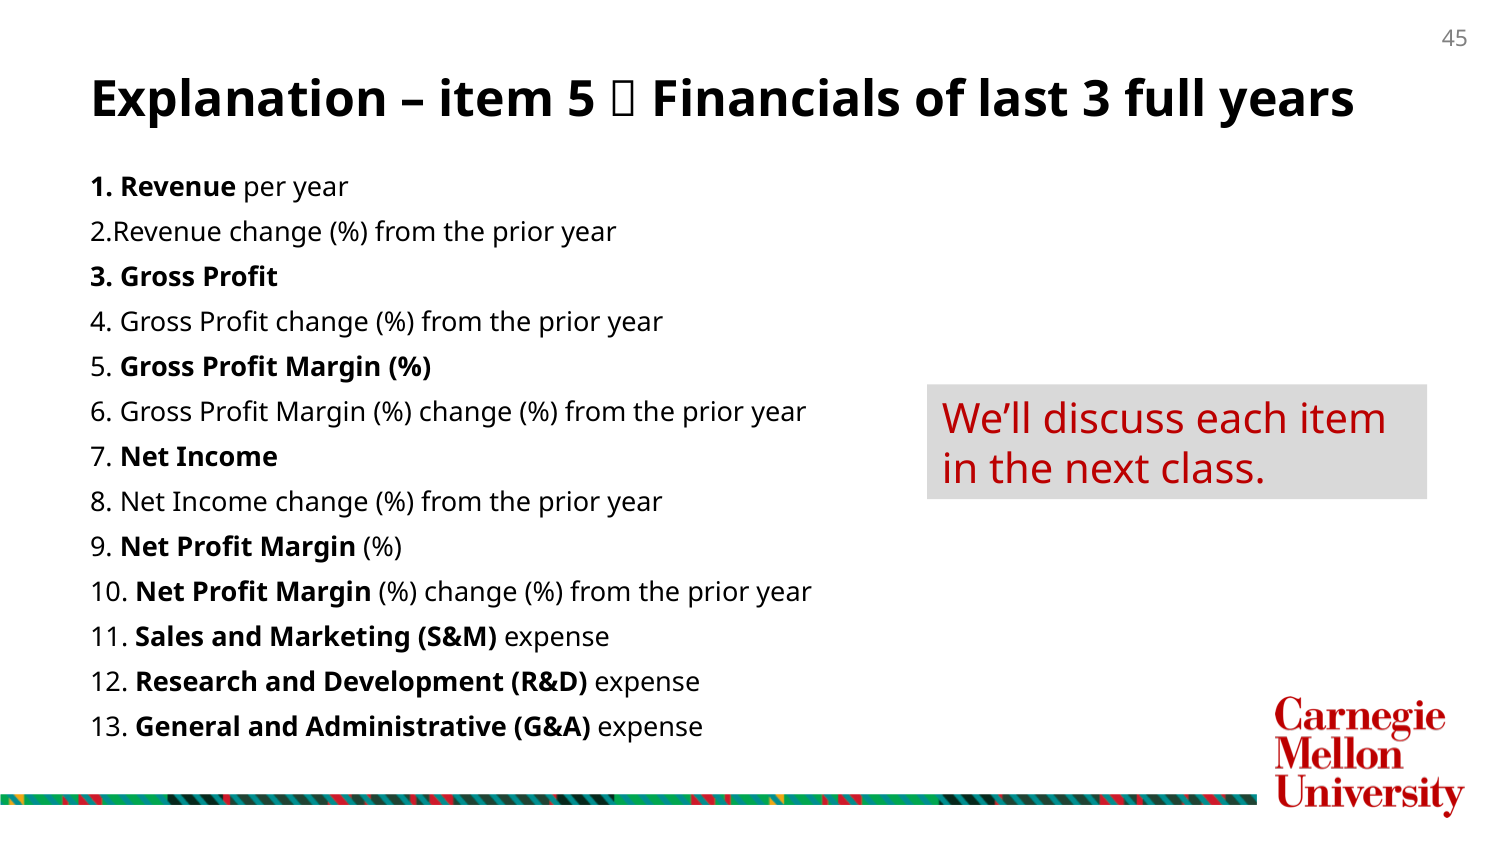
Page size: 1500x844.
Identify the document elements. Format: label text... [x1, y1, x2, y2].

list Revenue per year Revenue change (%) from the prior year Gross Profit Gross Profit change (%) from the prior year Gross Profit Margin (%) Gross Profit Margin (%) change (%) from the prior year Net Income Net Income change (%) from the prior year Net Profit Margin (%) Net Profit Margin (%) change (%) from the prior year Sales and Marketing (S&M) expense Research and Development (R&D) expense General and Administrative (G&A) expense [75, 162, 1425, 785]
text_box We’ll discuss each item in the next class. [927, 384, 1428, 500]
picture [1275, 696, 1465, 818]
picture [1, 795, 1256, 805]
title Explanation – item 5  Financials of last 3 full years [75, 59, 1425, 160]
